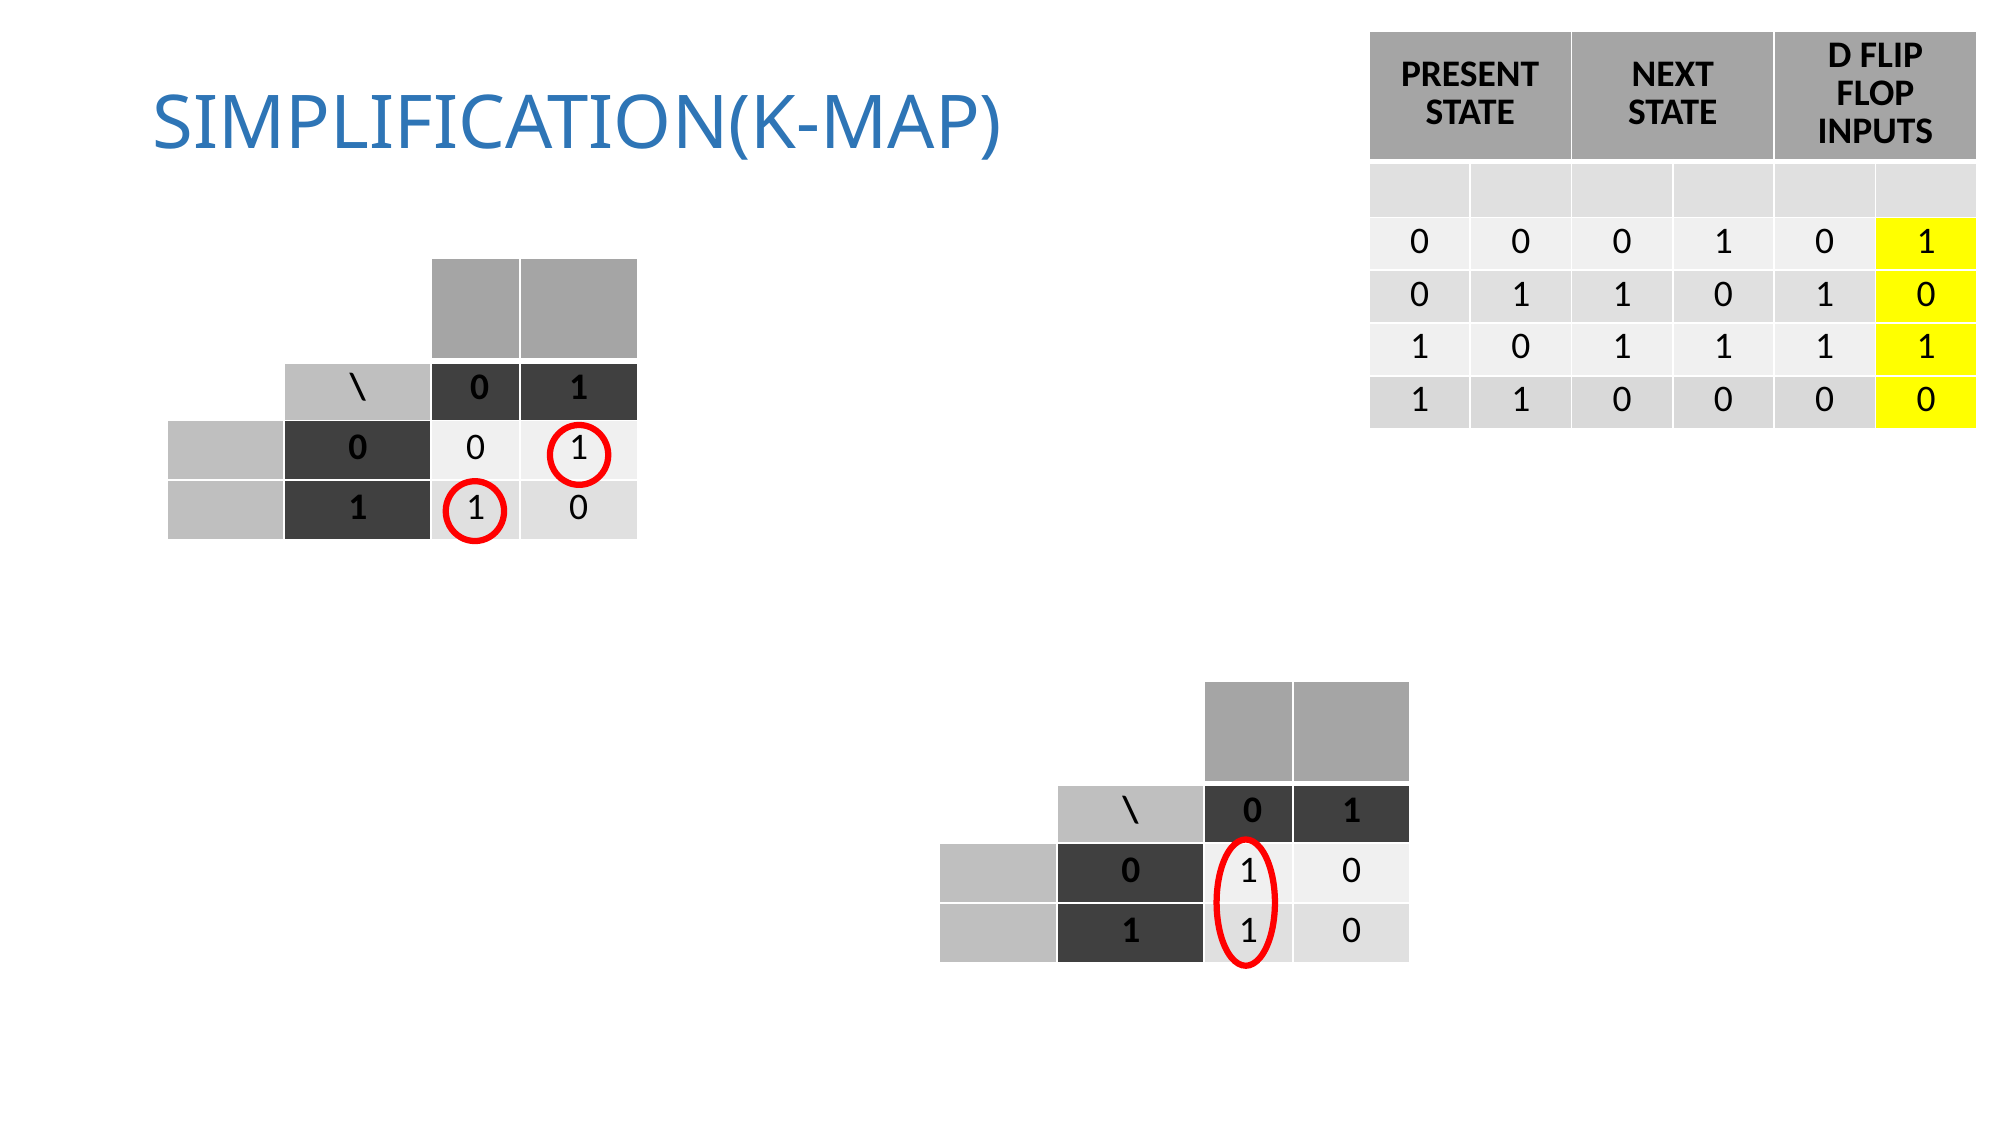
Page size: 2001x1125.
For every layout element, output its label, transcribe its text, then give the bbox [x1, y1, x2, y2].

title SIMPLIFICATION(K-MAP) [137, 59, 1038, 278]
text_box [548, 423, 610, 486]
text_box [1215, 838, 1276, 967]
text_box [444, 480, 506, 543]
